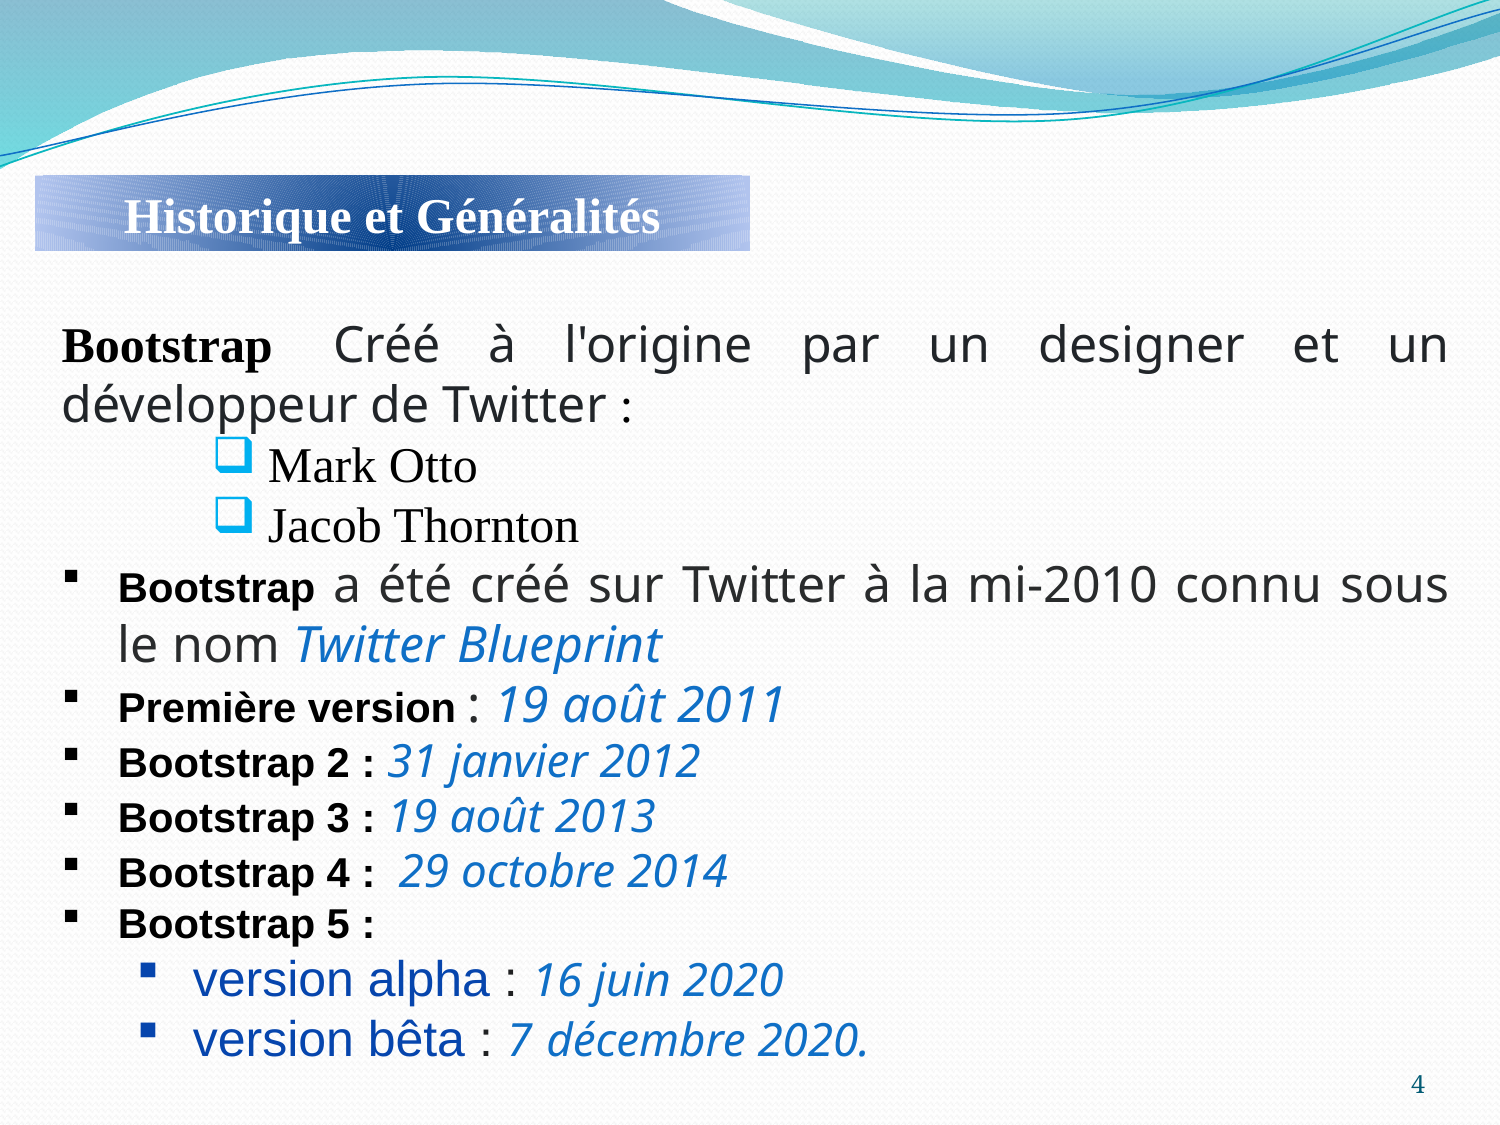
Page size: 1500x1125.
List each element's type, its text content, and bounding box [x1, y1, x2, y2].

text_box Historique et Généralités [35, 175, 750, 251]
text_box Bootstrap Créé à l'origine par un designer et un développeur de Twitter : Mark Otto Jacob Thornton Bootstrap a été créé sur Twitter à la mi-2010 connu sous le nom Twitter Blueprint Première version : 19 août 2011 Bootstrap 2 : 31 janvier 2012 Bootstrap 3 : 19 août 2013 Bootstrap 4 : 29 octobre 2014 Bootstrap 5 : version alpha : 16 juin 2020 version bêta : 7 décembre 2020. [46, 304, 1465, 1125]
slide_number 4 [1299, 1042, 1425, 1103]
